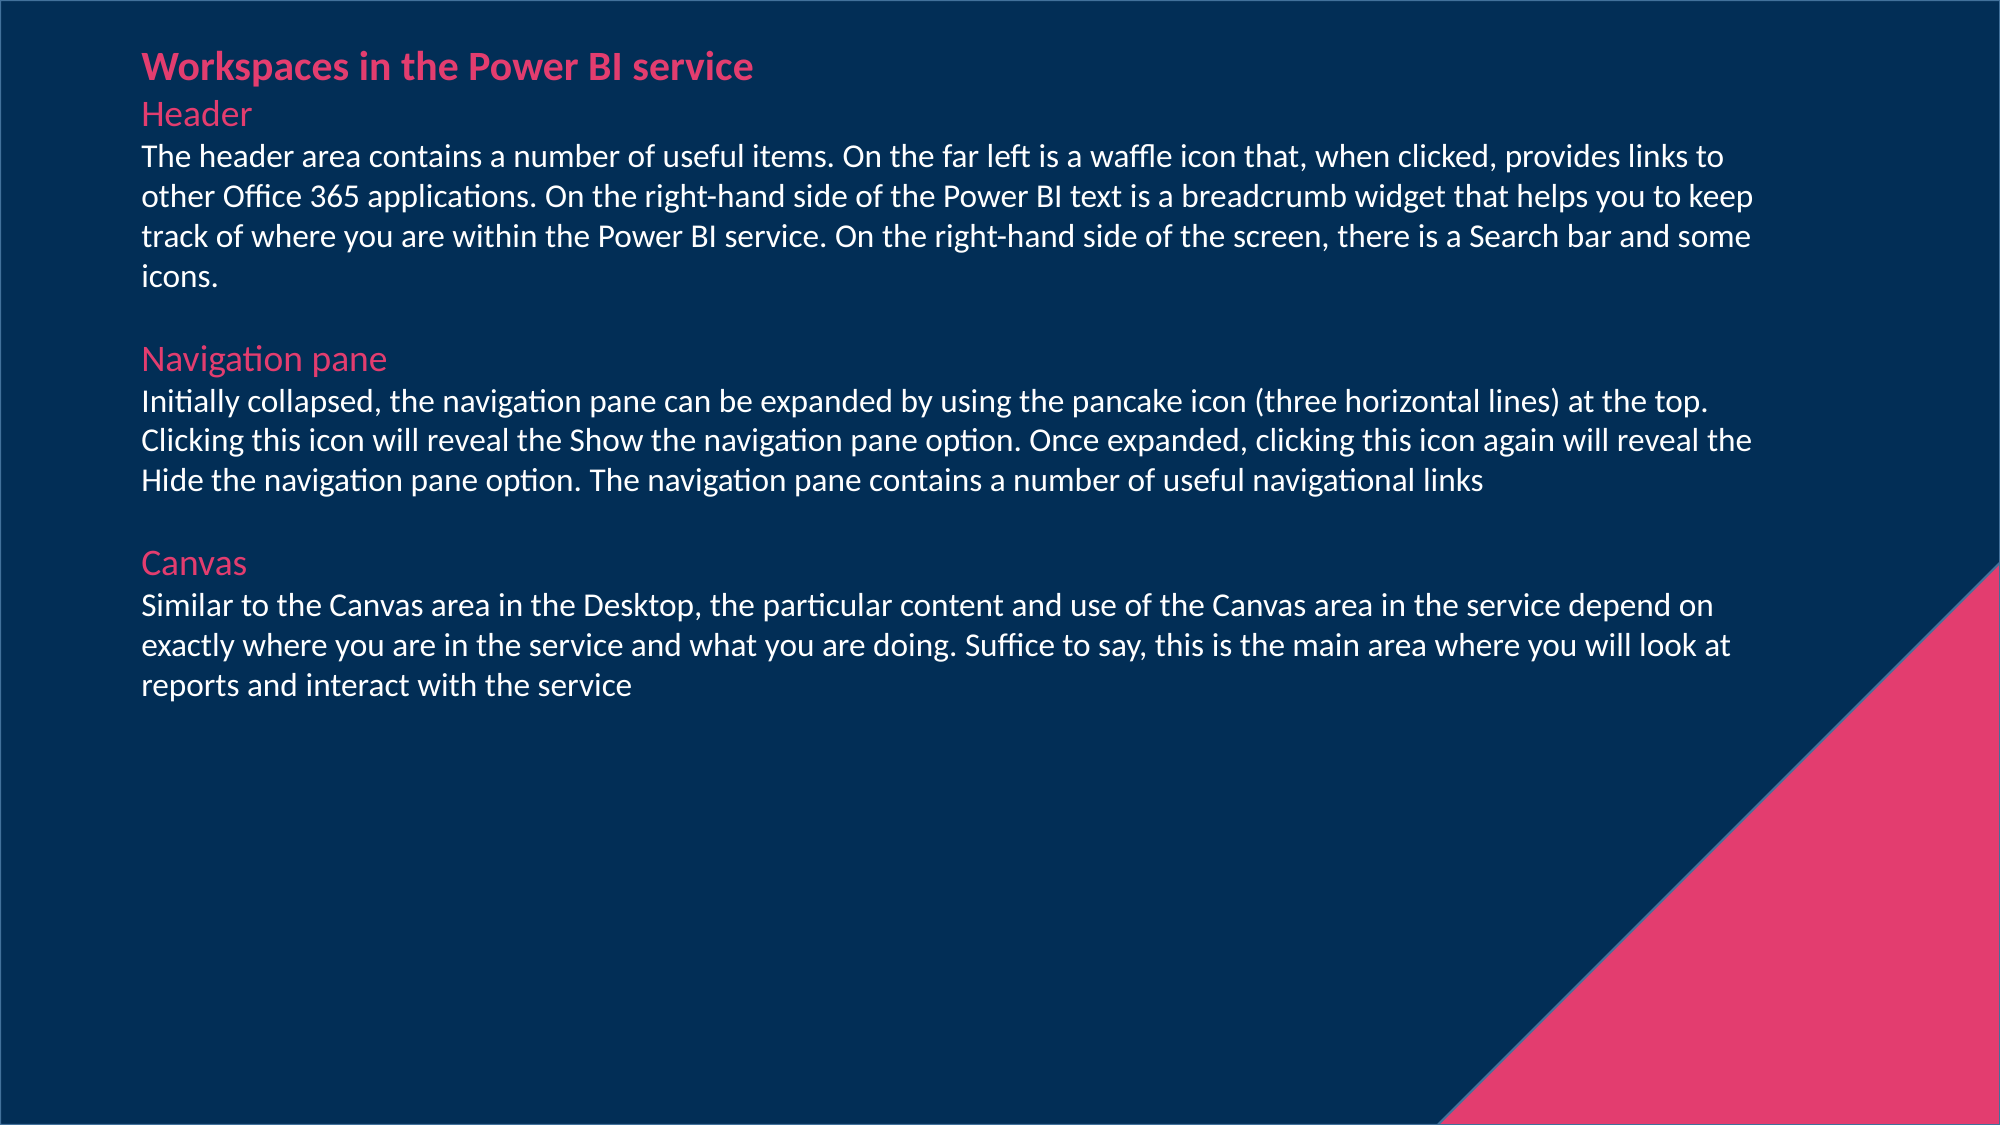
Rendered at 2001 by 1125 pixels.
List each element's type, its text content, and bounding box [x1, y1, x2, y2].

text_box [0, 0, 2000, 1125]
text_box Workspaces in the Power BI service Header The header area contains a number of useful items. On the far left is a waffle icon that, when clicked, provides links to other Office 365 applications. On the right-hand side of the Power BI text is a breadcrumb widget that helps you to keep track of where you are within the Power BI service. On the right-hand side of the screen, there is a Search bar and some icons. Navigation pane Initially collapsed, the navigation pane can be expanded by using the pancake icon (three horizontal lines) at the top. Clicking this icon will reveal the Show the navigation pane option. Once expanded, clicking this icon again will reveal the Hide the navigation pane option. The navigation pane contains a number of useful navigational links Canvas Similar to the Canvas area in the Desktop, the particular content and use of the Canvas area in the service depend on exactly where you are in the service and what you are doing. Suffice to say, this is the main area where you will look at reports and interact with the service [126, 31, 1774, 871]
text_box [1439, 564, 2000, 1125]
